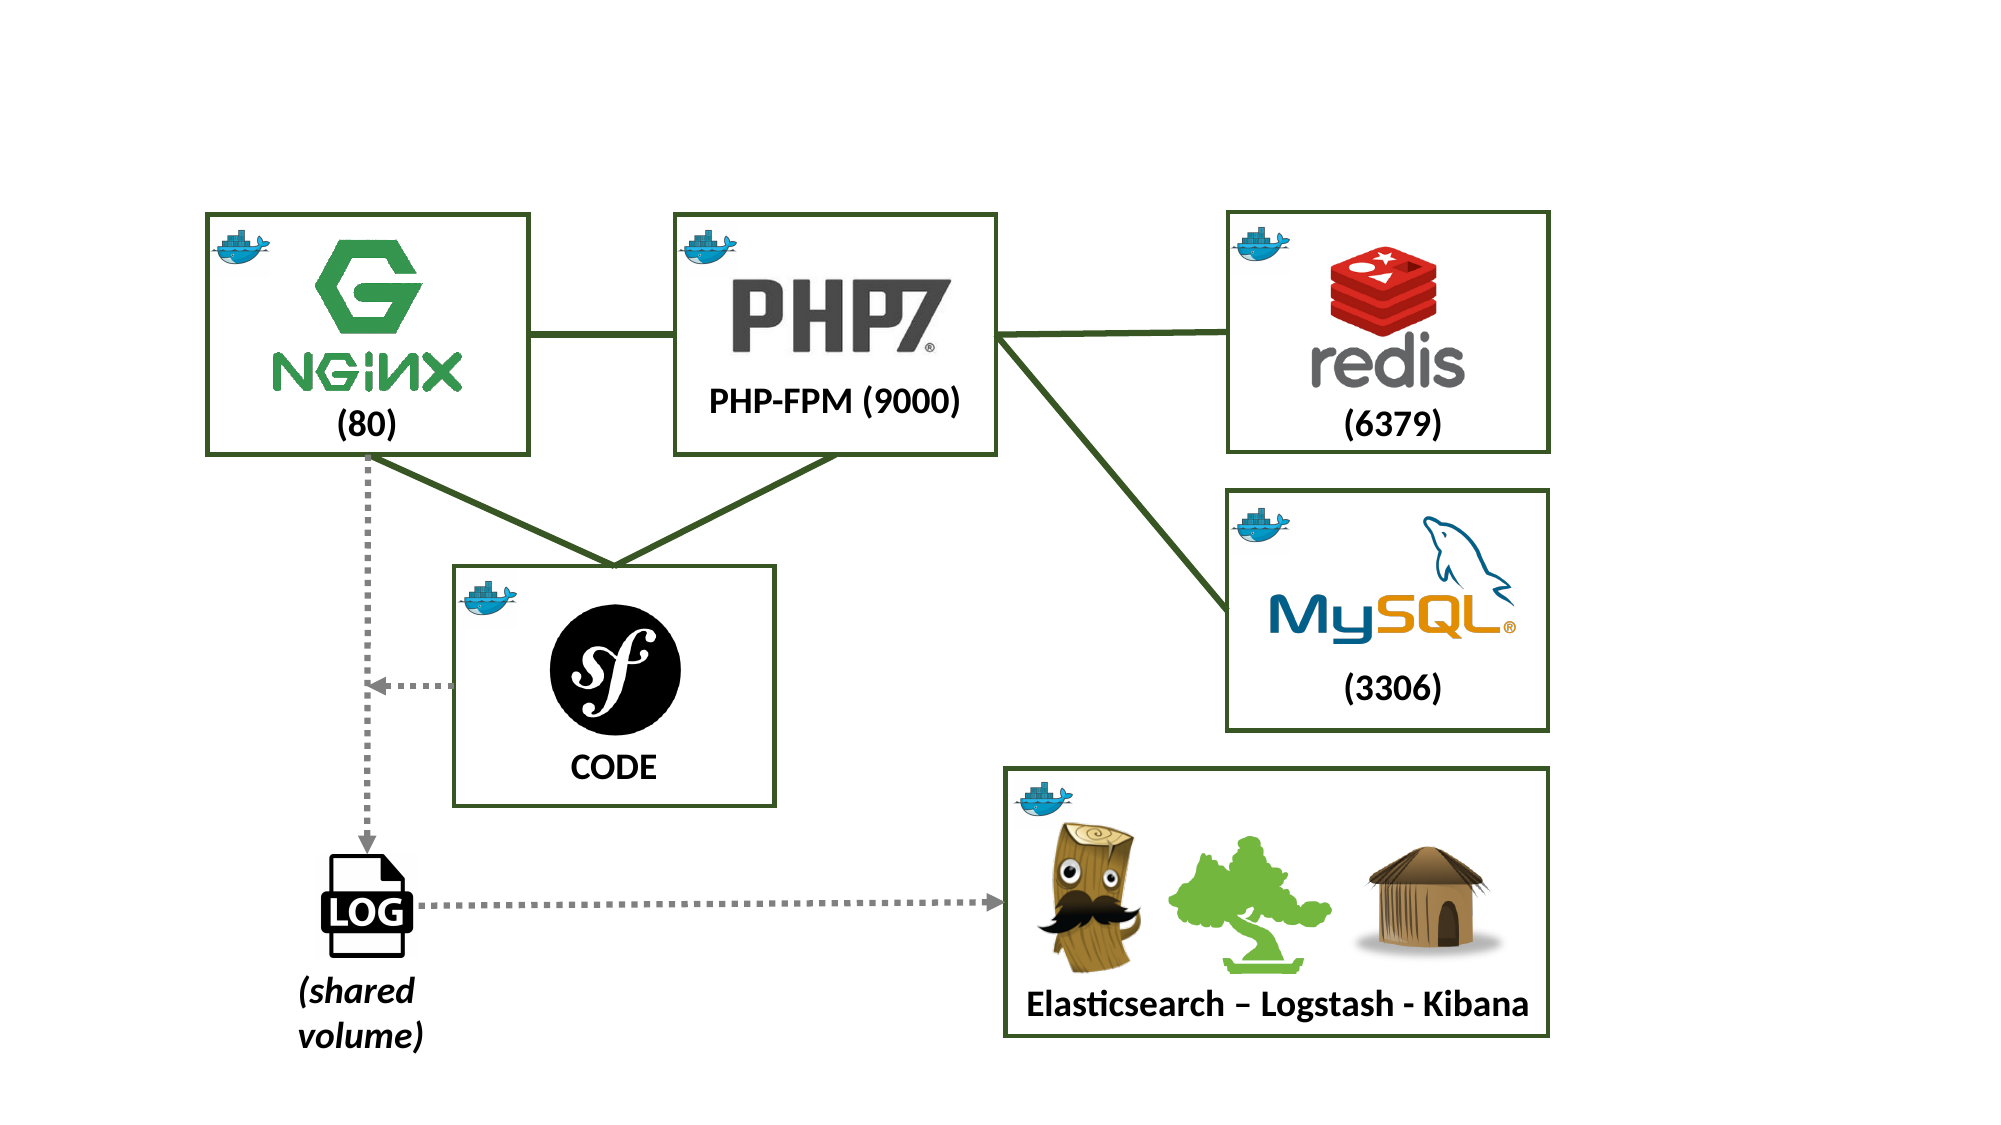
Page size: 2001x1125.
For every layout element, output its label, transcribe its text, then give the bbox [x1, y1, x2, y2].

text_box (3306) [1328, 655, 1458, 716]
picture [315, 854, 419, 958]
picture [1347, 844, 1510, 964]
text_box [453, 567, 776, 807]
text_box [614, 454, 836, 567]
picture [1230, 495, 1516, 644]
text_box [674, 214, 997, 456]
picture [677, 217, 964, 380]
text_box (6379) [1328, 399, 1458, 452]
picture [1013, 769, 1153, 982]
text_box PHP-FPM (9000) [694, 368, 977, 429]
picture [456, 568, 517, 629]
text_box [995, 334, 1228, 611]
text_box (shared volume) [282, 958, 440, 1064]
picture [210, 217, 464, 413]
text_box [369, 454, 614, 567]
text_box [1004, 767, 1549, 1037]
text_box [418, 902, 1006, 906]
picture [1163, 829, 1336, 982]
text_box CODE [556, 743, 673, 795]
picture [1230, 214, 1486, 399]
text_box (80) [321, 413, 413, 452]
text_box [1227, 211, 1550, 453]
picture [546, 595, 682, 743]
text_box [207, 214, 529, 456]
text_box Elasticsearch – Logstash - Kibana [1011, 971, 1546, 1032]
text_box [1226, 489, 1549, 732]
